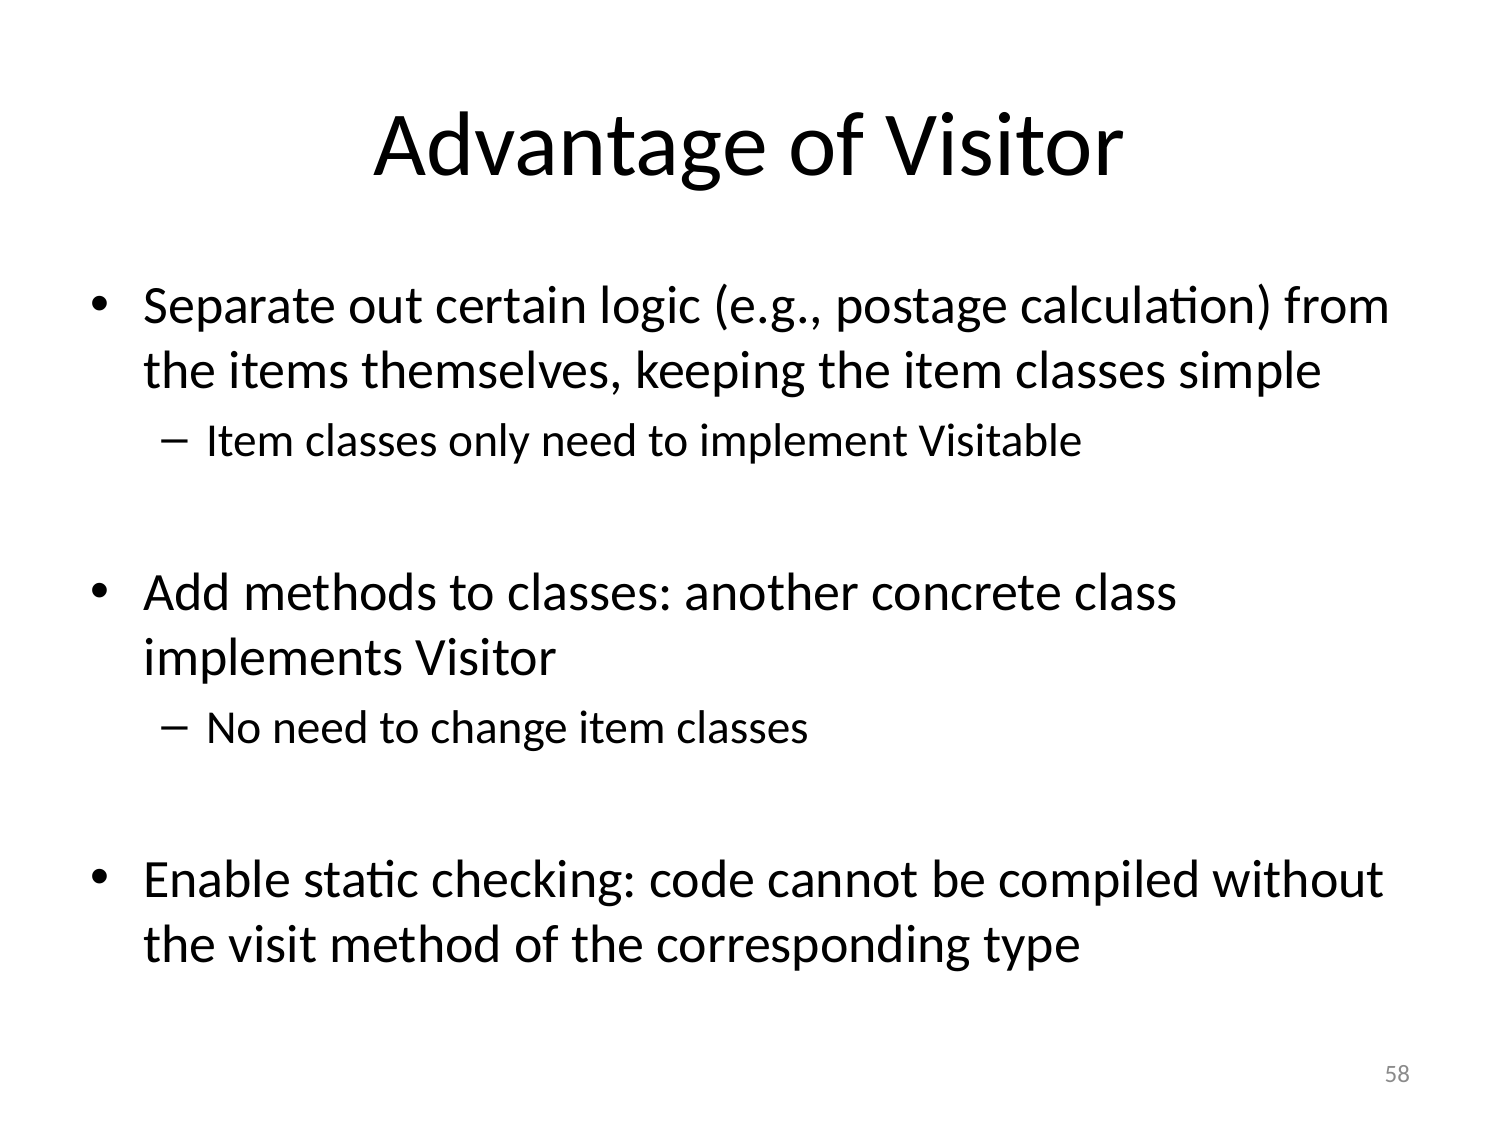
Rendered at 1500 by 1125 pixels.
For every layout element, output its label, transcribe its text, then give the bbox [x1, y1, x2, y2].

title Advantage of Visitor [75, 45, 1425, 233]
slide_number 58 [1074, 1042, 1425, 1103]
list Separate out certain logic (e.g., postage calculation) from the items themselves, keeping the item classes simple Item classes only need to implement Visitable Add methods to classes: another concrete class implements Visitor No need to change item classes Enable static checking: code cannot be compiled without the visit method of the corresponding type [75, 262, 1425, 1005]
